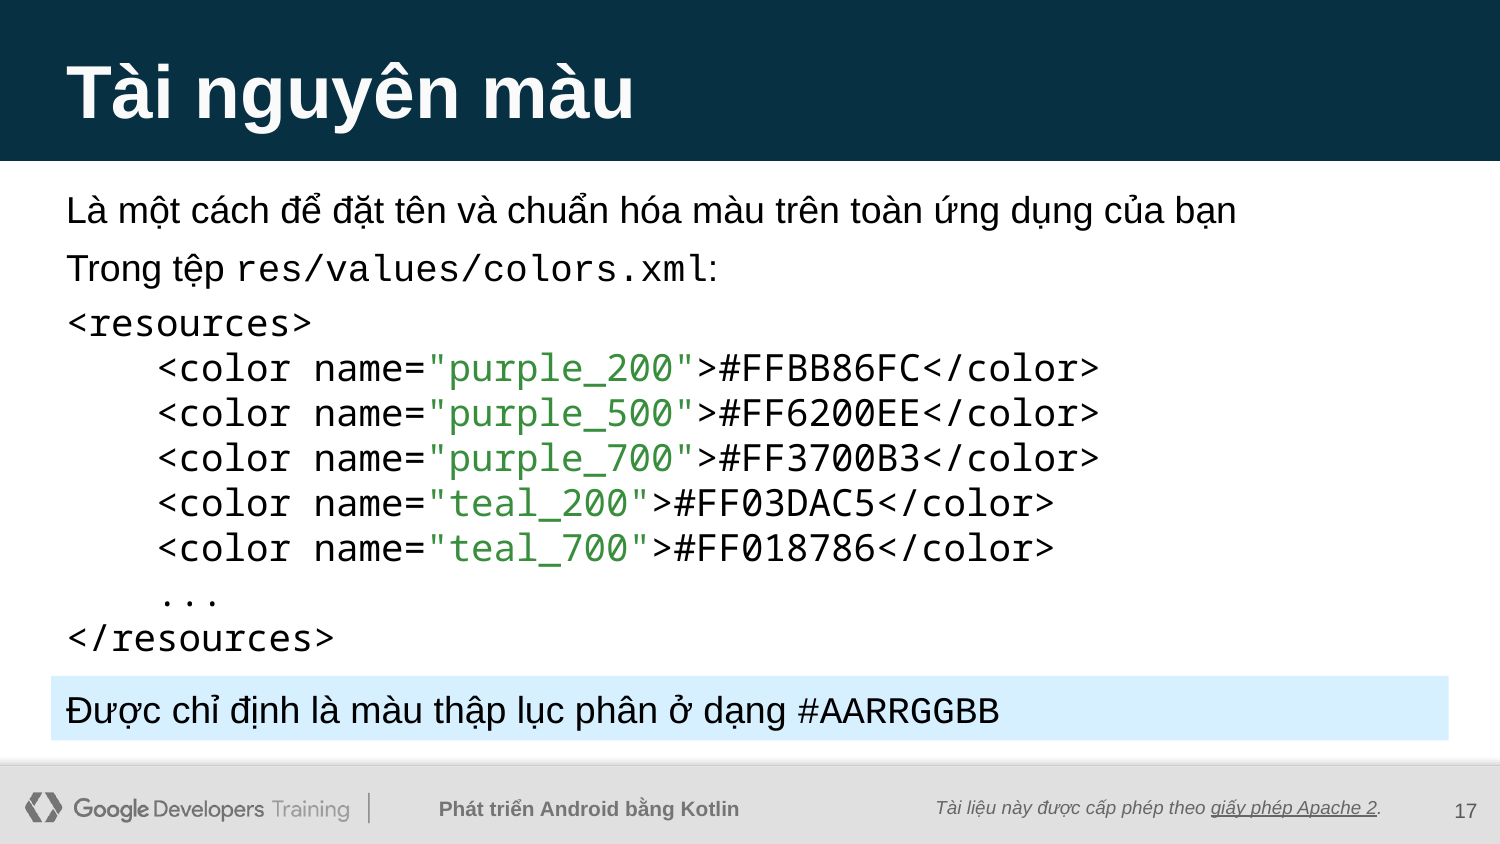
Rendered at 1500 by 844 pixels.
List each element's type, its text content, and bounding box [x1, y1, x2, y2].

text_box <resources> <color name="purple_200">#FFBB86FC</color> <color name="purple_500">#FF6200EE</color> <color name="purple_700">#FF3700B3</color> <color name="teal_200">#FF03DAC5</color> <color name="teal_700">#FF018786</color> ... </resources> [51, 284, 1416, 664]
slide_number ‹#› [1402, 777, 1493, 842]
text_box Được chỉ định là màu thập lục phân ở dạng #AARRGGBB [51, 675, 1449, 741]
title Tài nguyên màu [51, 28, 1449, 122]
list Là một cách để đặt tên và chuẩn hóa màu trên toàn ứng dụng của bạn [51, 164, 1449, 236]
picture [0, 161, 1500, 844]
text_box Trong tệp res/values/colors.xml: [51, 228, 962, 284]
